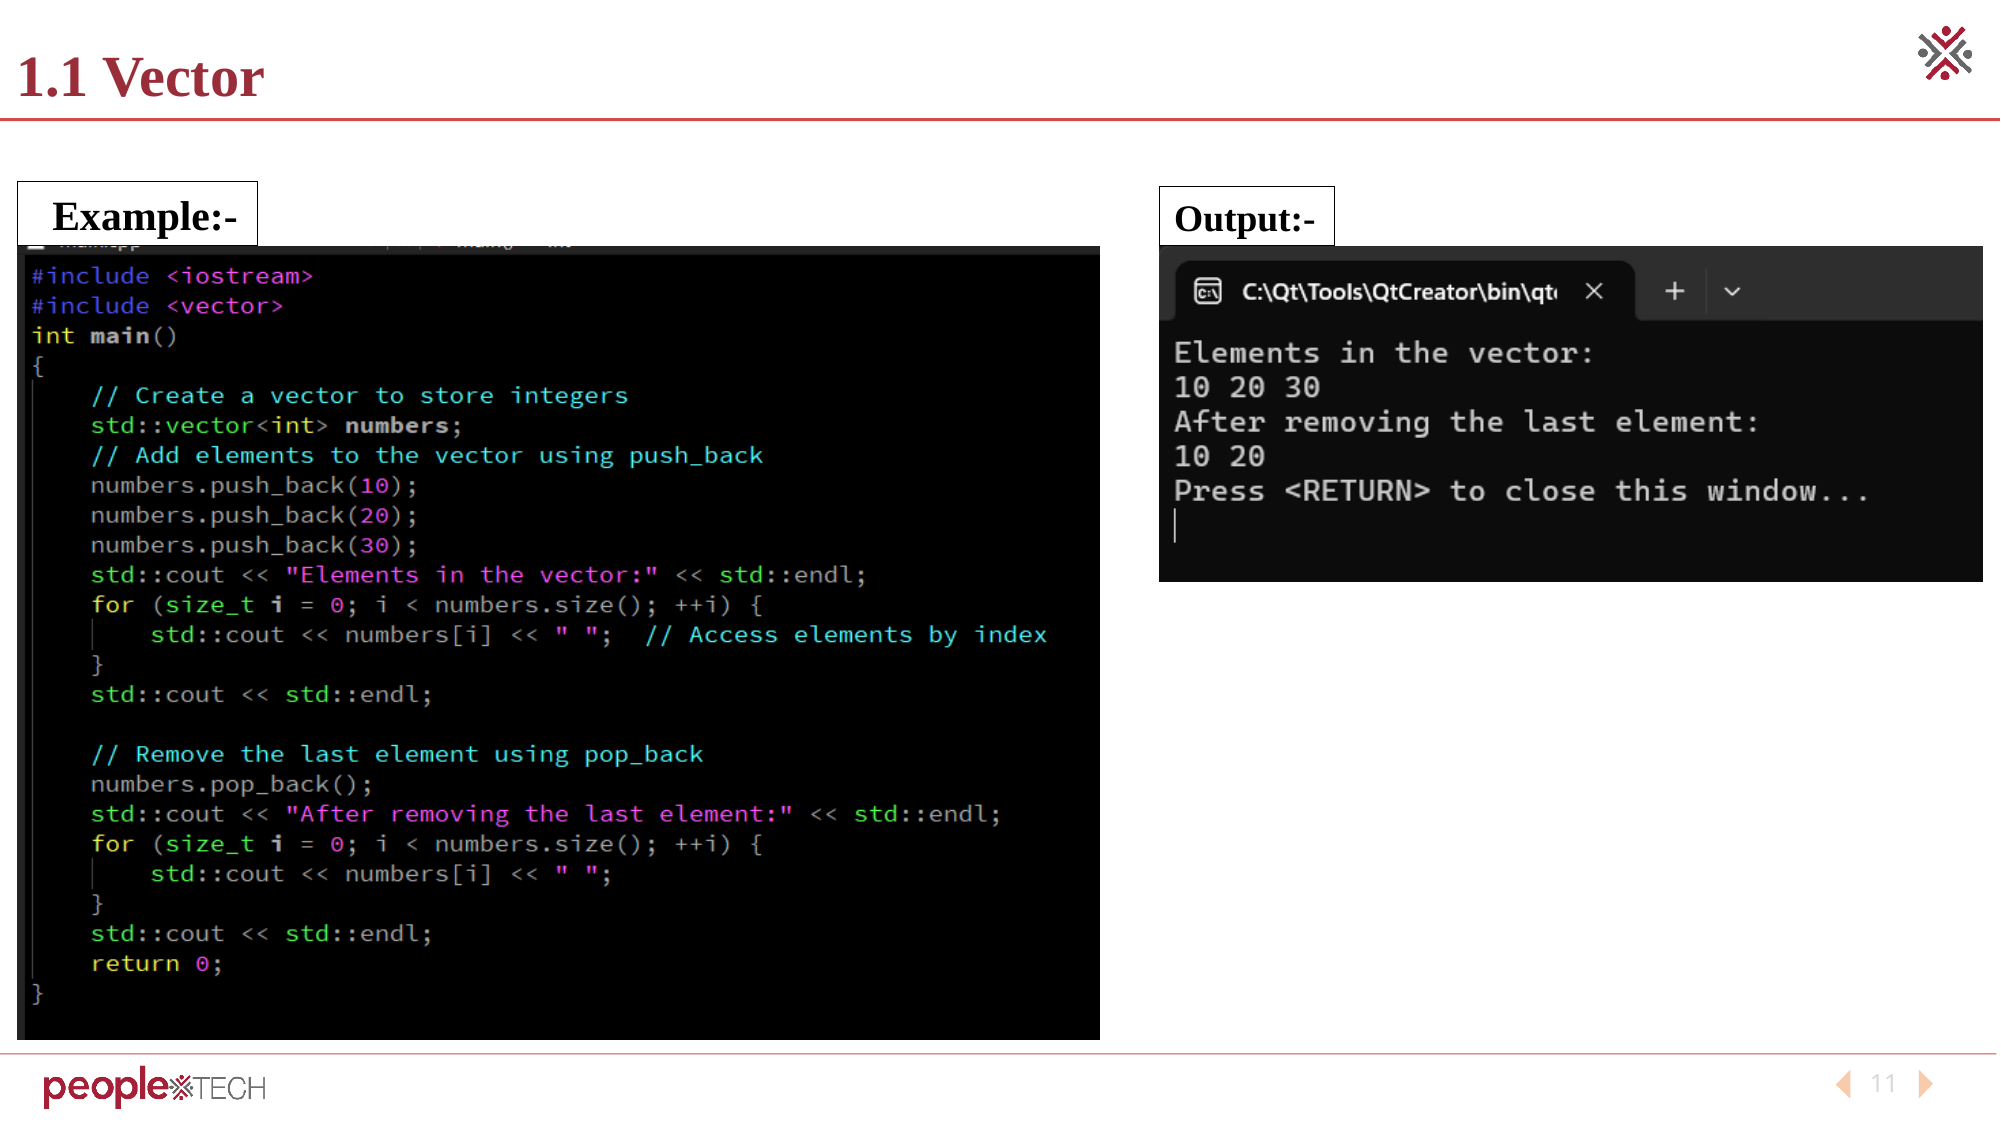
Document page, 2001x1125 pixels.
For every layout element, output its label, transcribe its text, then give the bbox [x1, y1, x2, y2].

picture [31, 1059, 275, 1115]
text_box Output:- [1159, 186, 1335, 246]
picture [1918, 26, 1972, 80]
picture [1159, 246, 1983, 582]
text_box 1.1 Vector [1, 30, 281, 116]
picture [17, 246, 1100, 1040]
text_box Example:- [17, 181, 258, 246]
